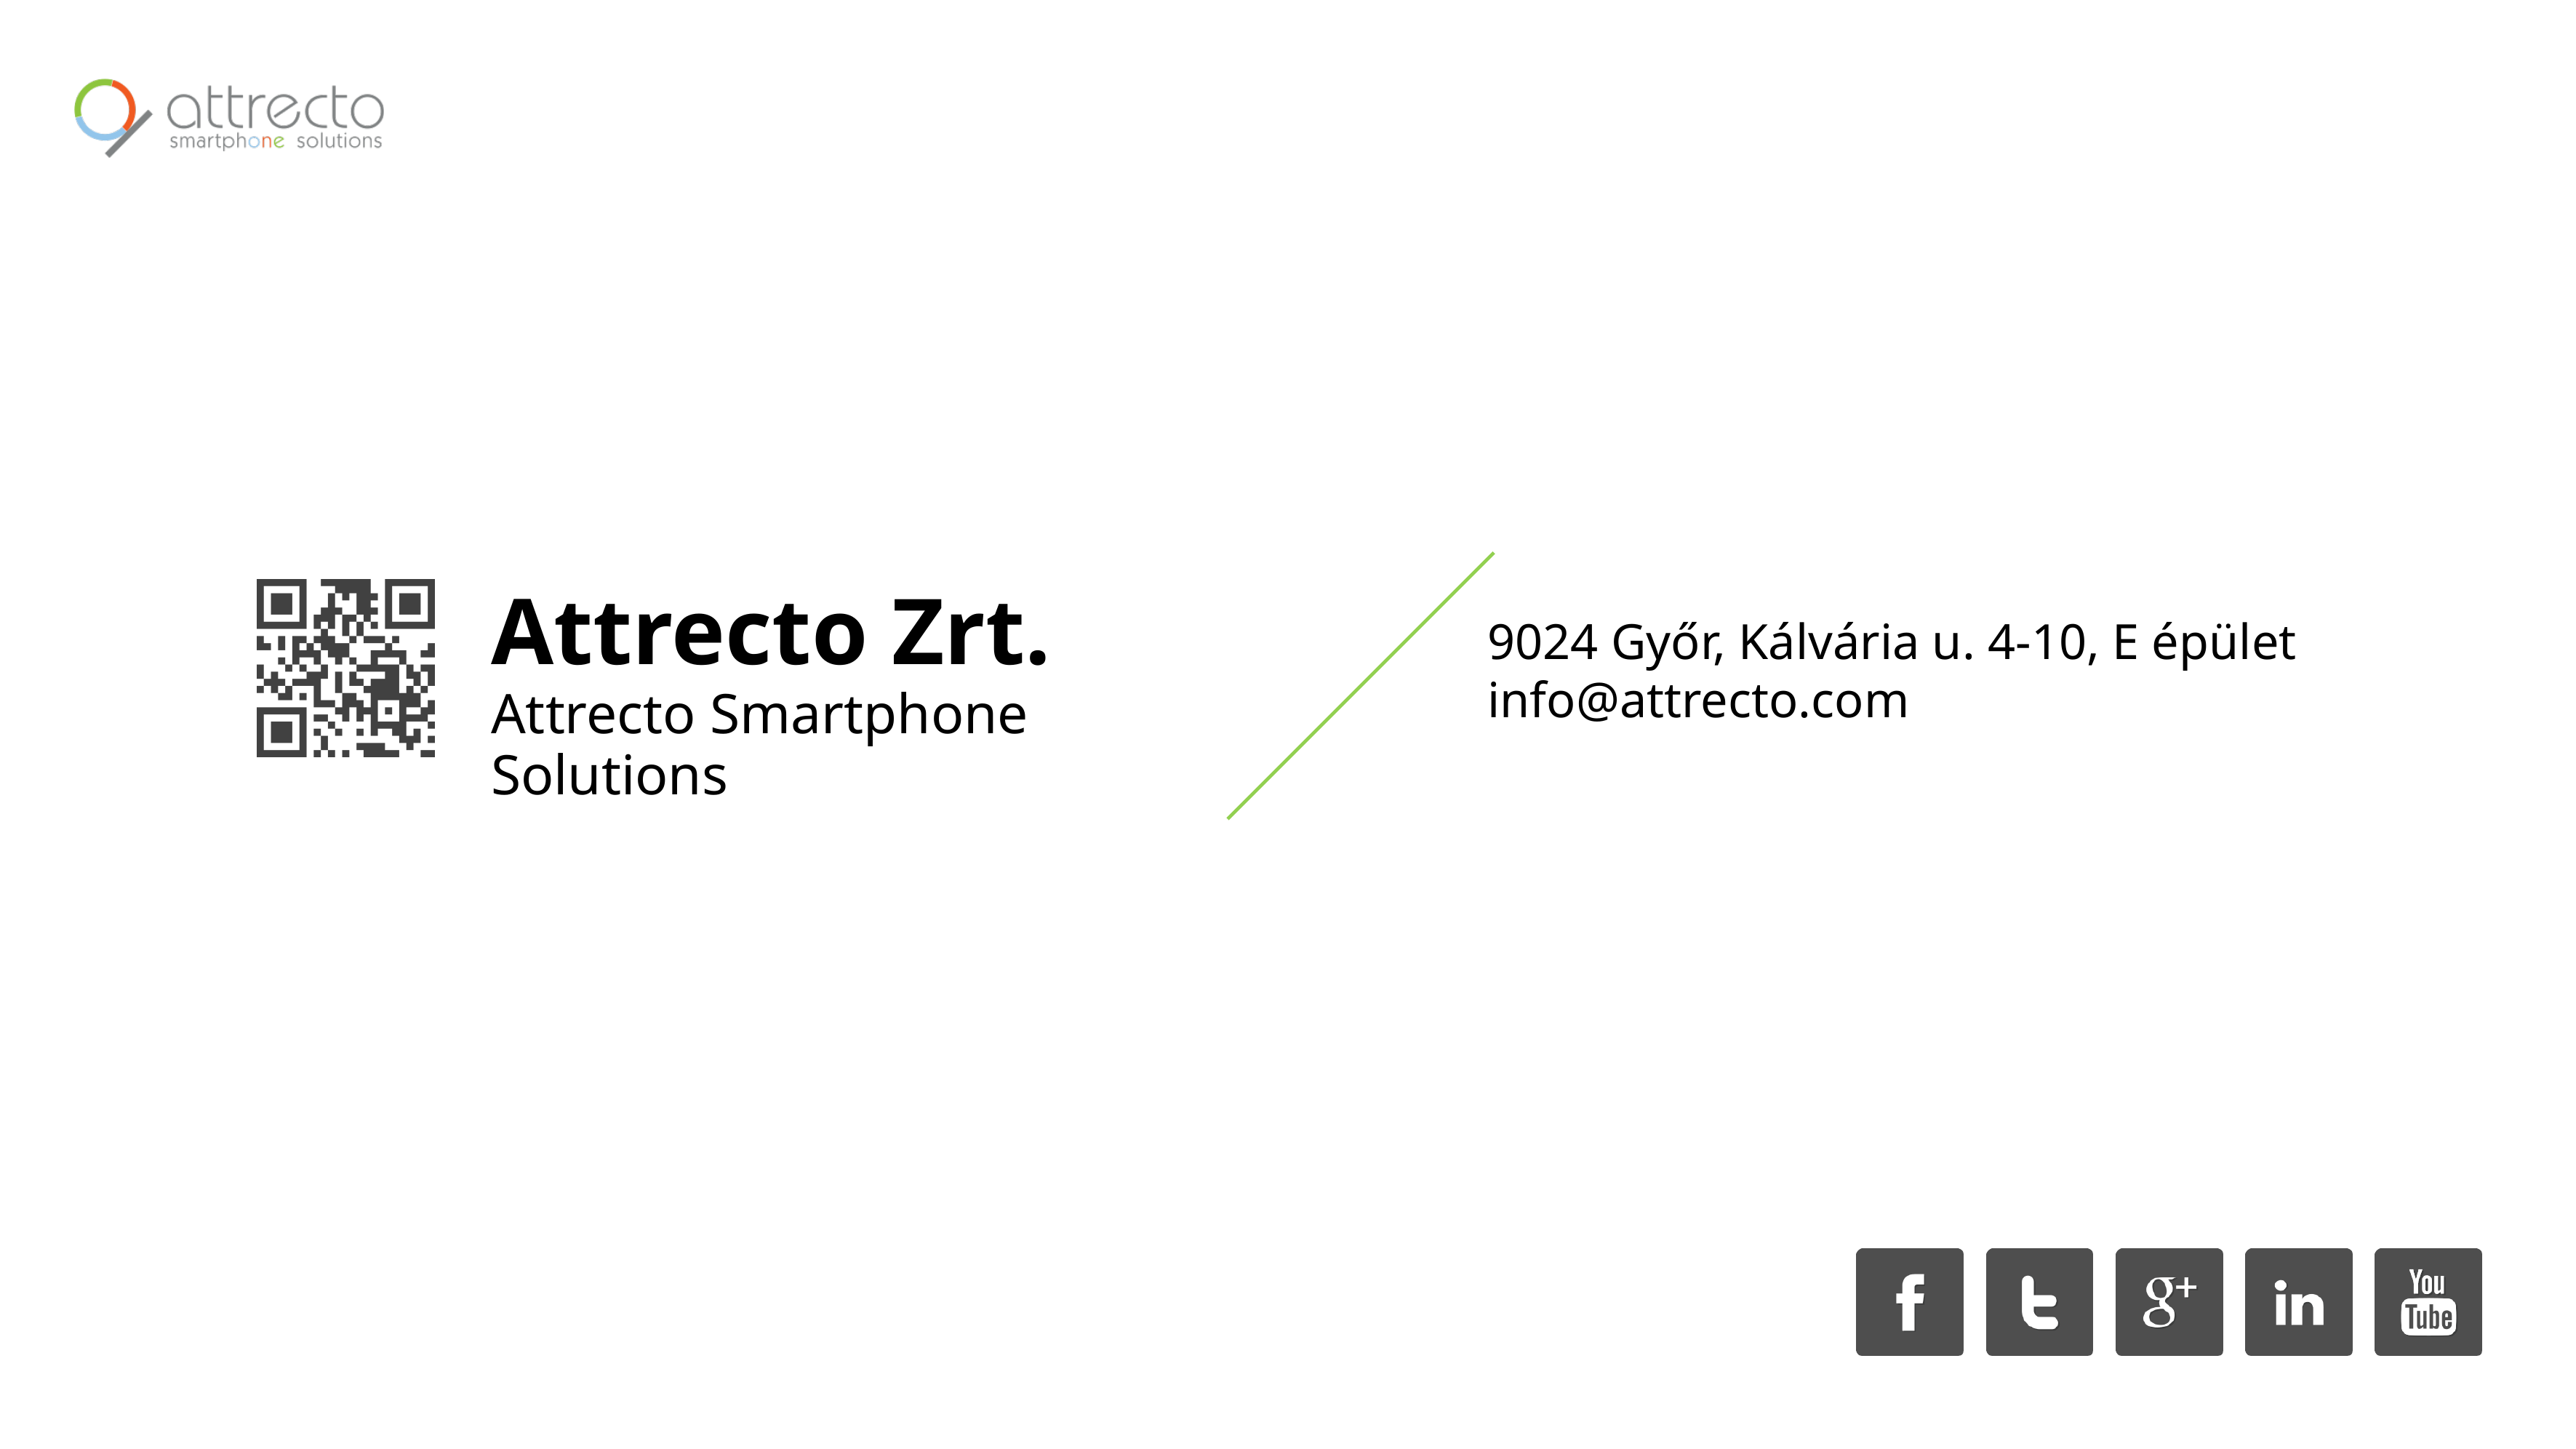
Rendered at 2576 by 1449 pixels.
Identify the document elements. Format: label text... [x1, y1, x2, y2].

picture [2375, 1248, 2482, 1356]
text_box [1227, 552, 1495, 820]
picture [1985, 1248, 2094, 1356]
text_box Attrecto Zrt. Attrecto Smartphone Solutions [480, 578, 1223, 813]
picture [256, 579, 435, 757]
text_box 9024 Győr, Kálvária u. 4-10, E épület info@attrecto.com [1498, 605, 2396, 733]
picture [1856, 1248, 1964, 1356]
picture [68, 72, 385, 158]
picture [2245, 1248, 2353, 1356]
picture [2116, 1248, 2223, 1356]
